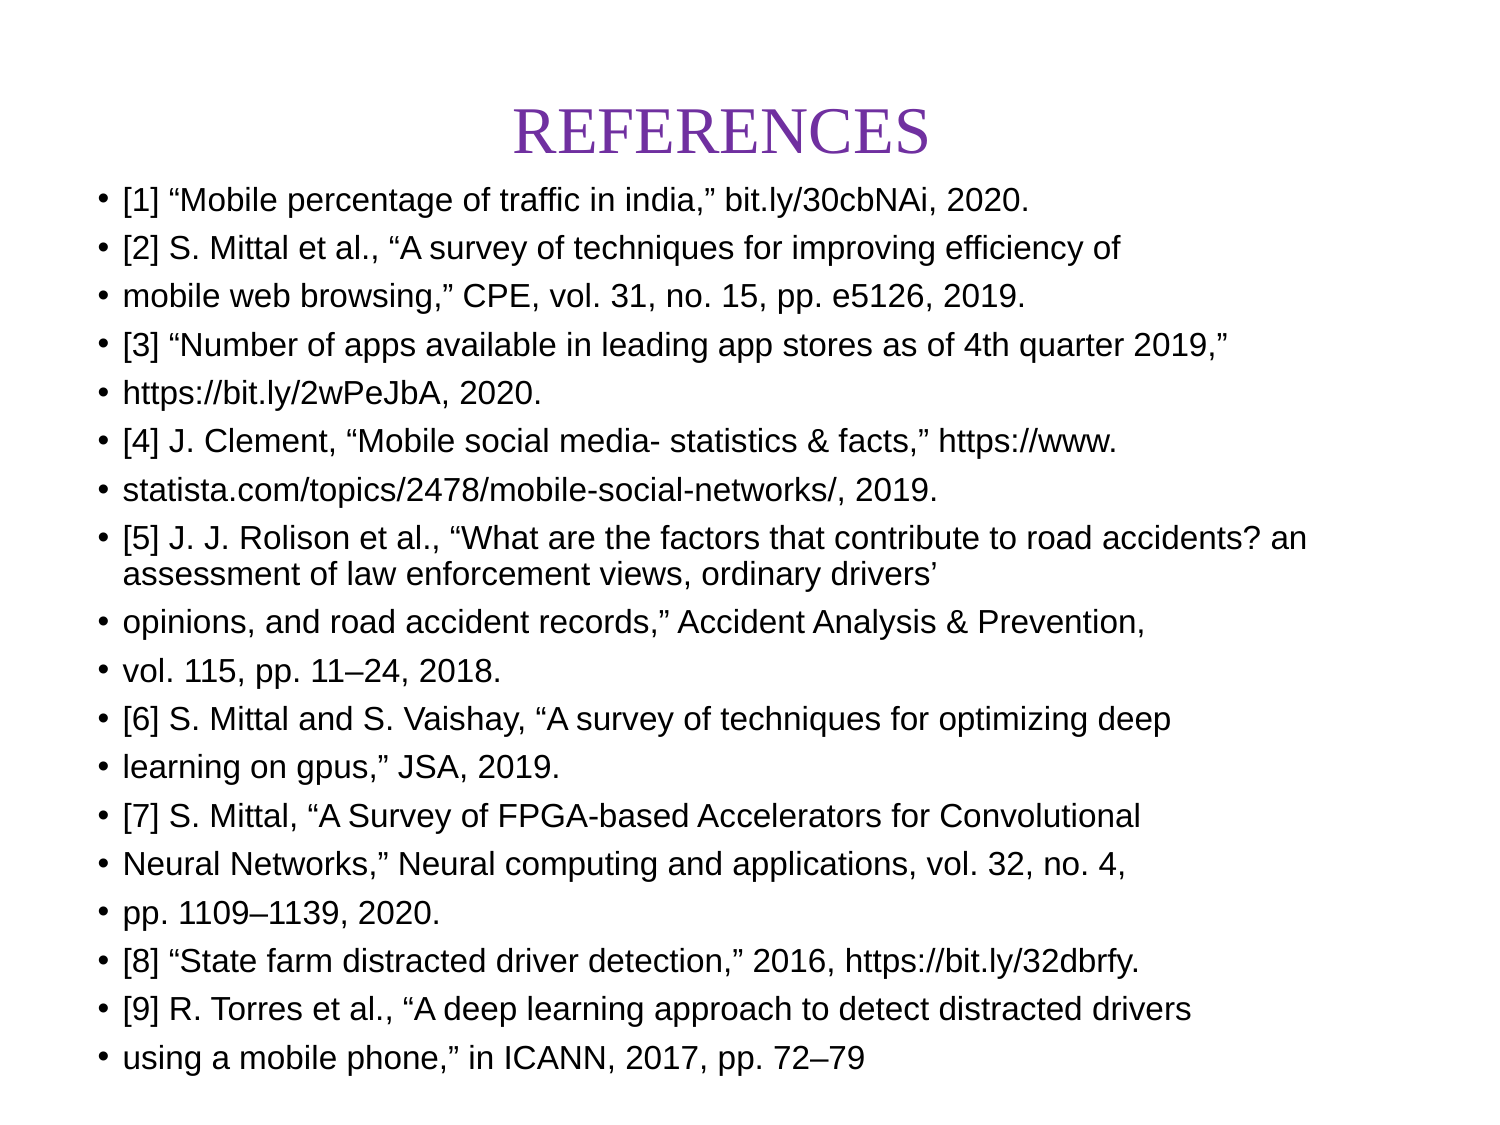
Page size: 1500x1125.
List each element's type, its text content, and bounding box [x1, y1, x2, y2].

list [1] “Mobile percentage of traffic in india,” bit.ly/30cbNAi, 2020. [2] S. Mittal et al., “A survey of techniques for improving efficiency of mobile web browsing,” CPE, vol. 31, no. 15, pp. e5126, 2019. [3] “Number of apps available in leading app stores as of 4th quarter 2019,” https://bit.ly/2wPeJbA, 2020. [4] J. Clement, “Mobile social media- statistics & facts,” https://www. statista.com/topics/2478/mobile-social-networks/, 2019. [5] J. J. Rolison et al., “What are the factors that contribute to road accidents? an assessment of law enforcement views, ordinary drivers’ opinions, and road accident records,” Accident Analysis & Prevention, vol. 115, pp. 11–24, 2018. [6] S. Mittal and S. Vaishay, “A survey of techniques for optimizing deep learning on gpus,” JSA, 2019. [7] S. Mittal, “A Survey of FPGA-based Accelerators for Convolutional Neural Networks,” Neural computing and applications, vol. 32, no. 4, pp. 1109–1139, 2020. [8] “State farm distracted driver detection,” 2016, https://bit.ly/32dbrfy. [9] R. Torres et al., “A deep learning approach to detect distracted drivers using a mobile phone,” in ICANN, 2017, pp. 72–79 [89, 174, 1438, 1125]
title REFERENCES [102, 22, 1398, 174]
